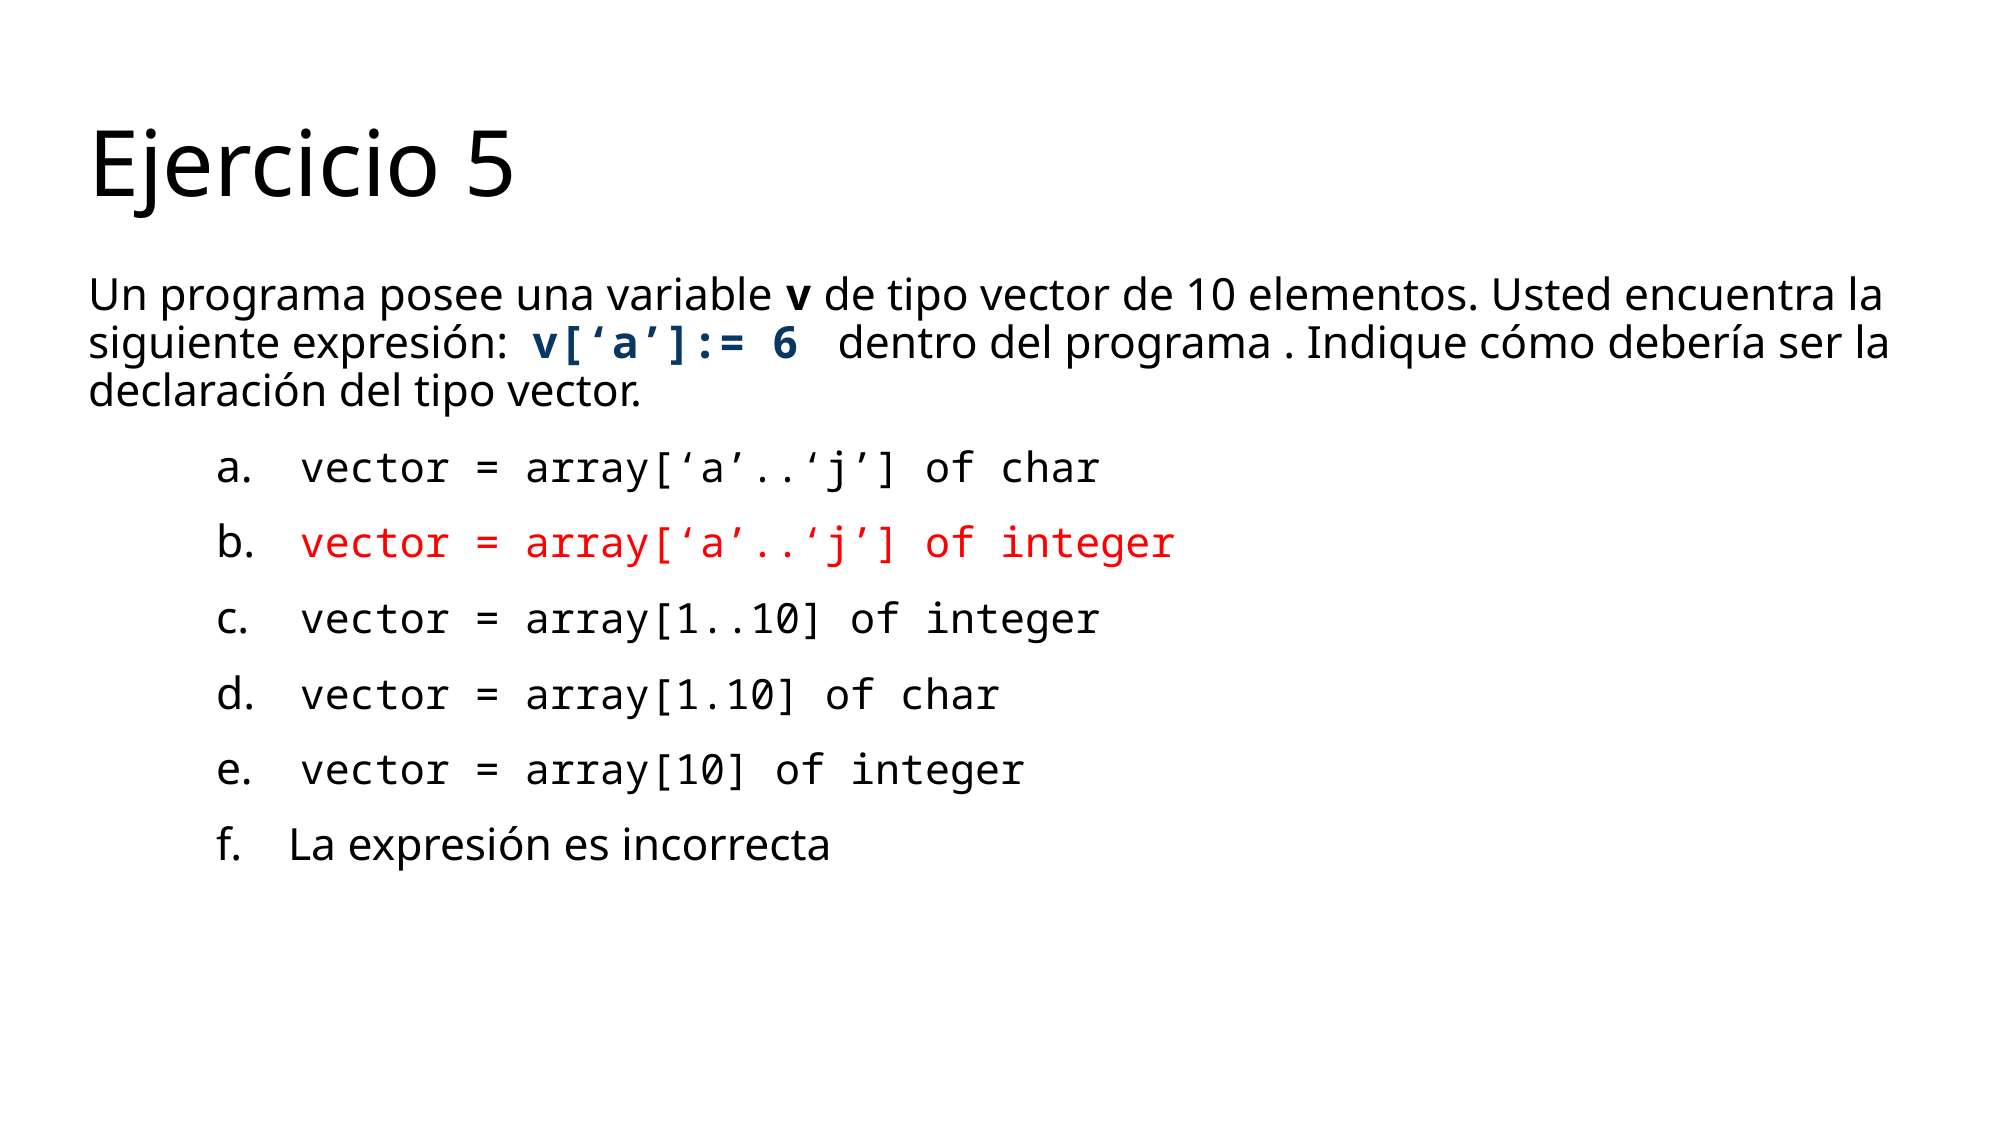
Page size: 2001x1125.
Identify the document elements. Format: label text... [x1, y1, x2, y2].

title Ejercicio 5 [68, 97, 1932, 223]
list Un programa posee una variable v de tipo vector de 10 elementos. Usted encuentra la siguiente expresión: v[‘a’]:= 6 dentro del programa . Indique cómo debería ser la declaración del tipo vector. vector = array[‘a’..‘j’] of char vector = array[‘a’..‘j’] of integer vector = array[1..10] of integer vector = array[1.10] of char vector = array[10] of integer La expresión es incorrecta [68, 252, 1932, 1000]
